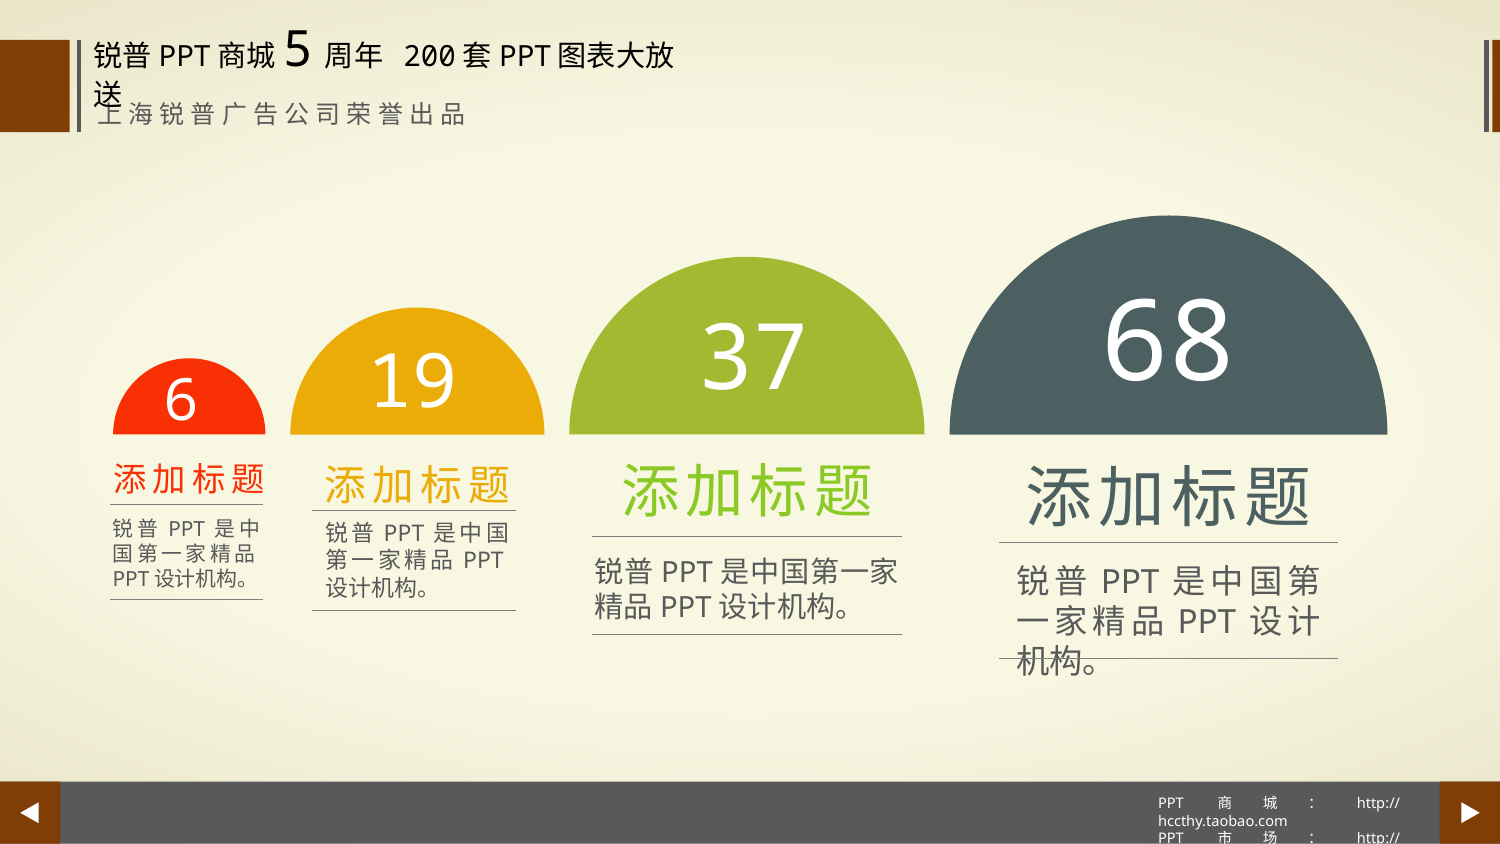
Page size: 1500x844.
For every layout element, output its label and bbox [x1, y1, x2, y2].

text_box [606, 447, 888, 532]
picture [0, 0, 1500, 781]
text_box [998, 446, 1339, 543]
text_box [113, 354, 266, 440]
text_box [290, 307, 545, 435]
text_box [98, 450, 280, 506]
text_box [579, 545, 914, 631]
text_box [309, 450, 526, 611]
text_box [97, 508, 276, 600]
text_box [569, 256, 925, 435]
text_box [998, 552, 1339, 688]
text_box [949, 215, 1388, 435]
